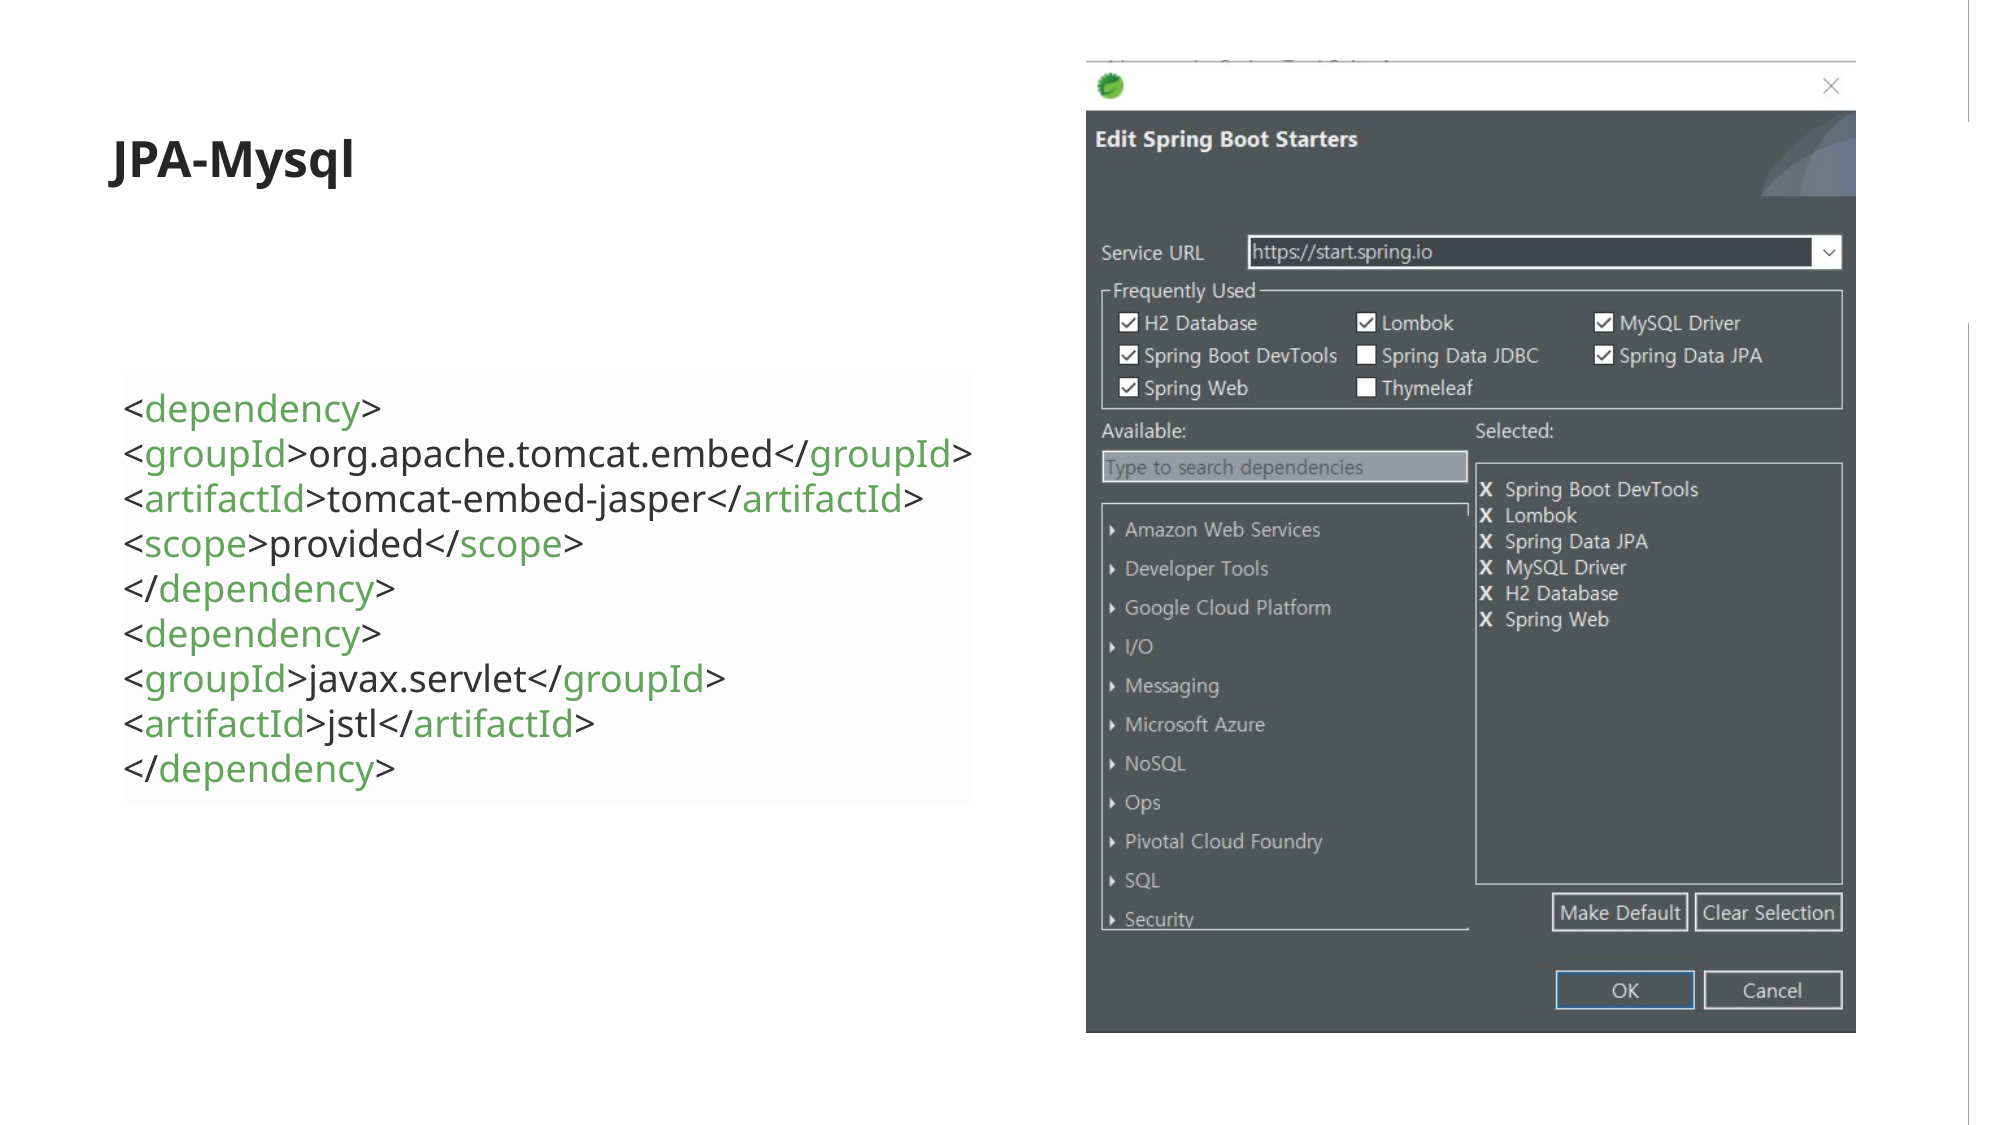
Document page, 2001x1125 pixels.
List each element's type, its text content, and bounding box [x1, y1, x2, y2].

picture [1086, 60, 1856, 1033]
text_box JPA-Mysql [97, 120, 592, 196]
text_box <dependency> <groupId>org.apache.tomcat.embed</groupId> <artifactId>tomcat-embed-jasper</artifactId> <scope>provided</scope> </dependency> <dependency> <groupId>javax.servlet</groupId> <artifactId>jstl</artifactId> </dependency> [122, 370, 974, 806]
